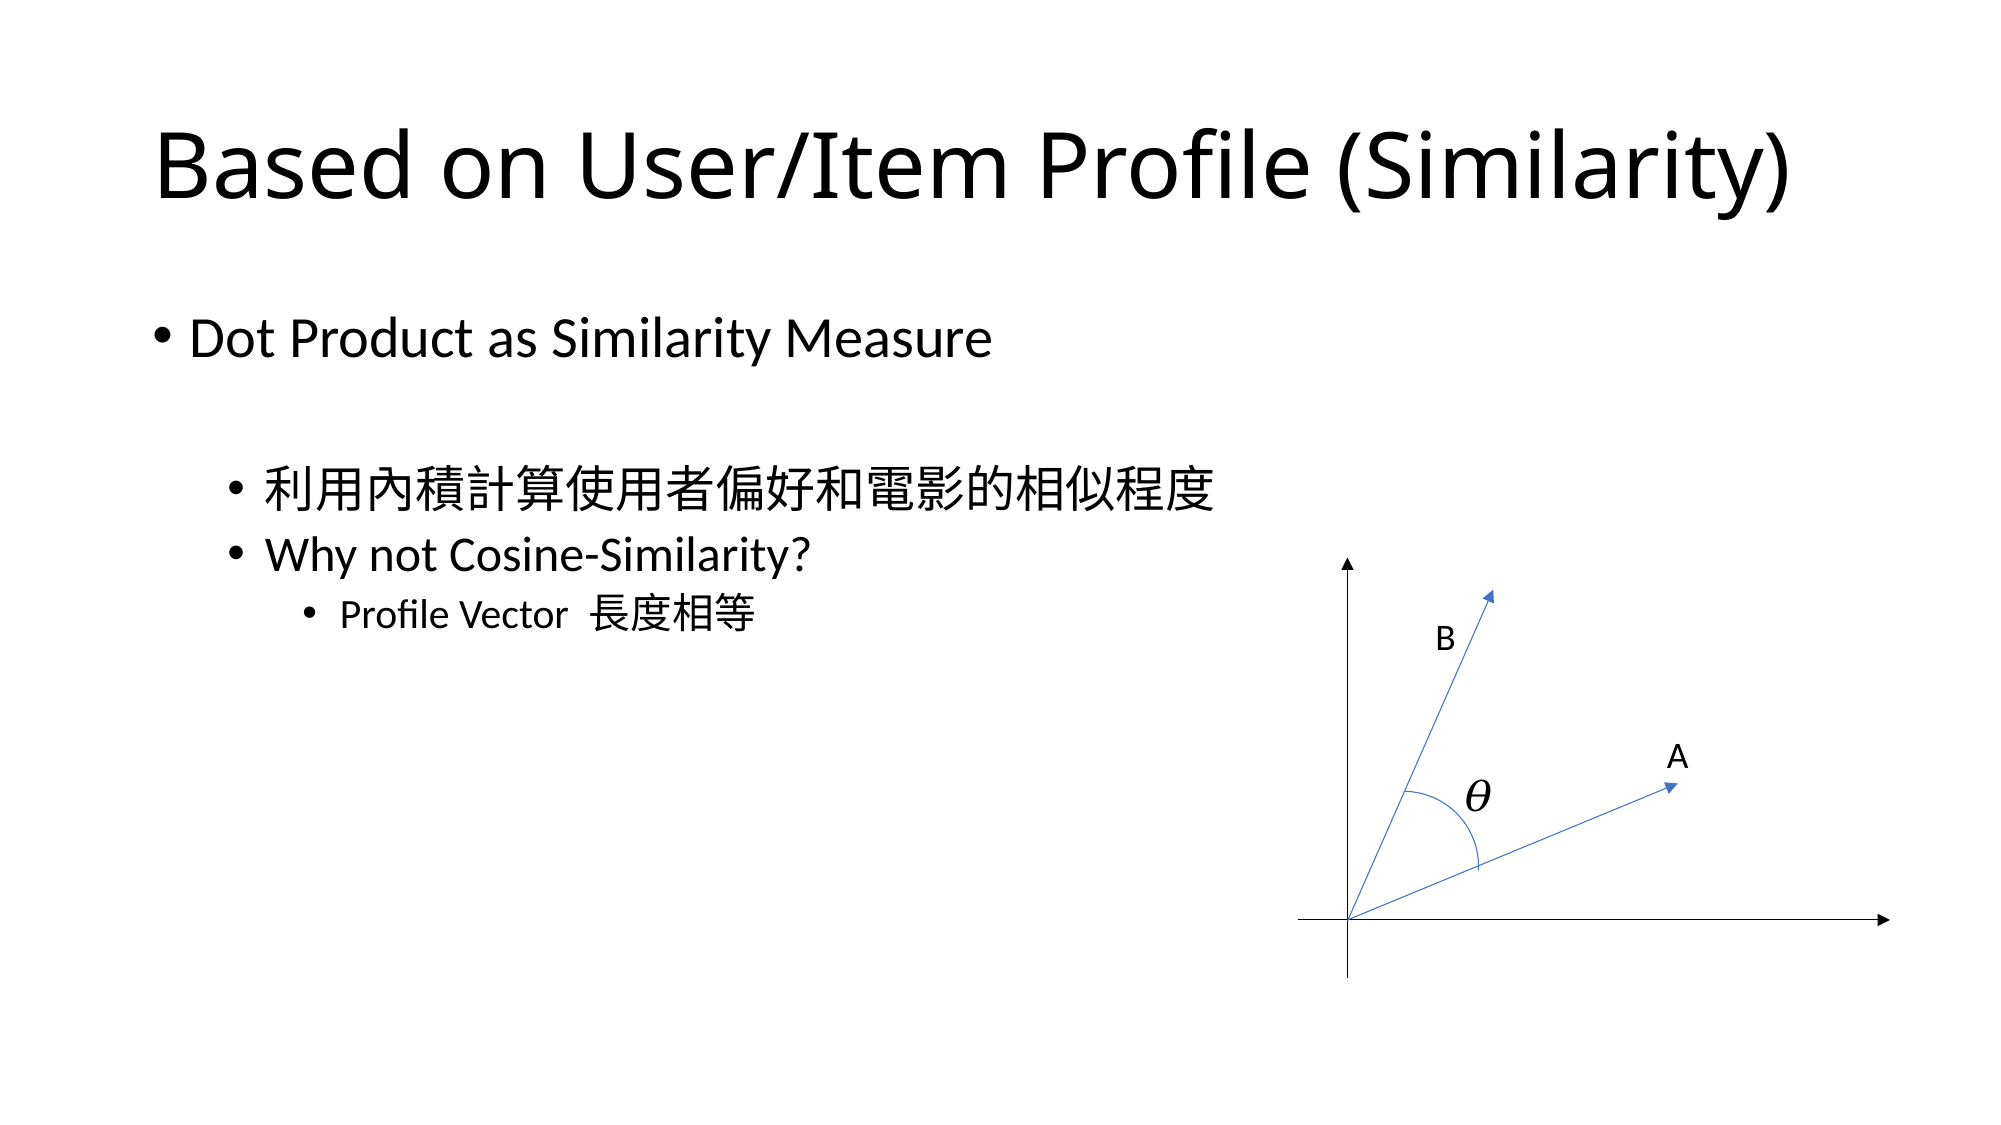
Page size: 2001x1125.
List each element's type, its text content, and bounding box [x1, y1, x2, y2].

title Based on User/Item Profile (Similarity) [137, 59, 1863, 278]
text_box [1297, 557, 1890, 979]
